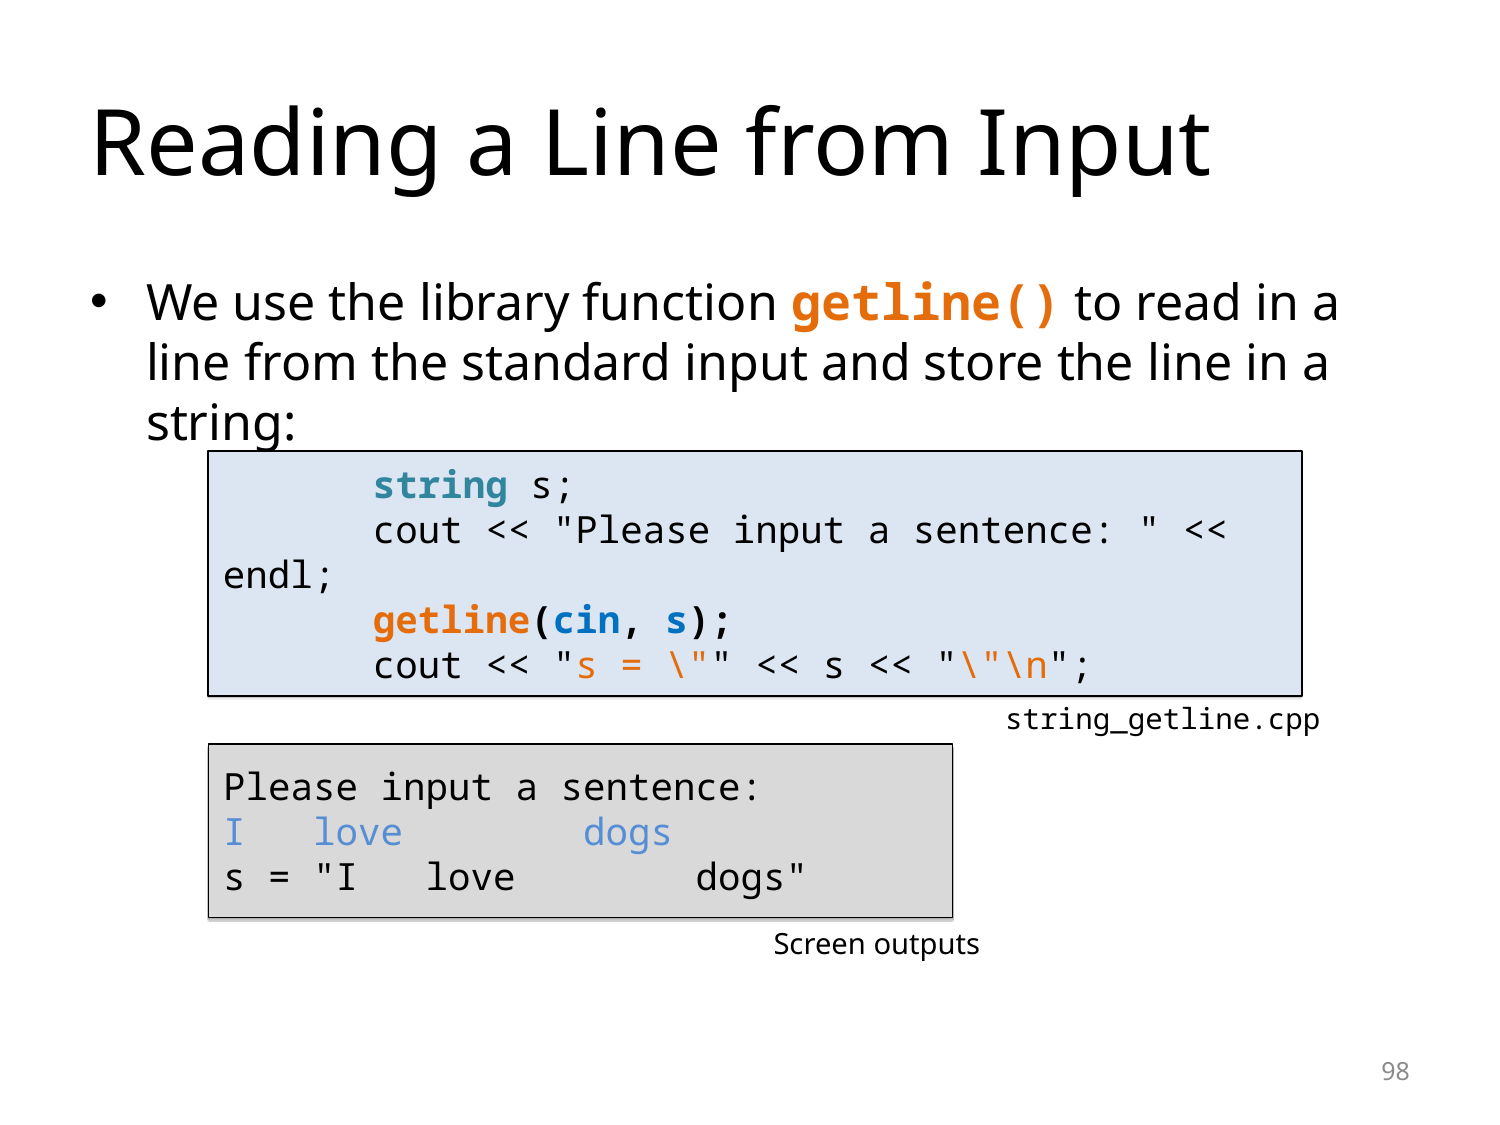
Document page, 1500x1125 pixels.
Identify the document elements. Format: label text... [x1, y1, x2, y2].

text_box <number> [1074, 1042, 1425, 1103]
text_box Reading a Line from Input [75, 45, 1425, 233]
text_box Screen outputs [758, 917, 1010, 968]
text_box string s; cout << "Please input a sentence: " << endl; getline(cin, s); cout << "s = \"" << s << "\"\n"; [208, 450, 1302, 696]
text_box We use the library function getline() to read in a line from the standard input and store the line in a string: [75, 262, 1425, 1005]
text_box Please input a sentence: I love dogs s = "I love dogs" [208, 743, 953, 918]
text_box string_getline.cpp [990, 693, 1335, 743]
